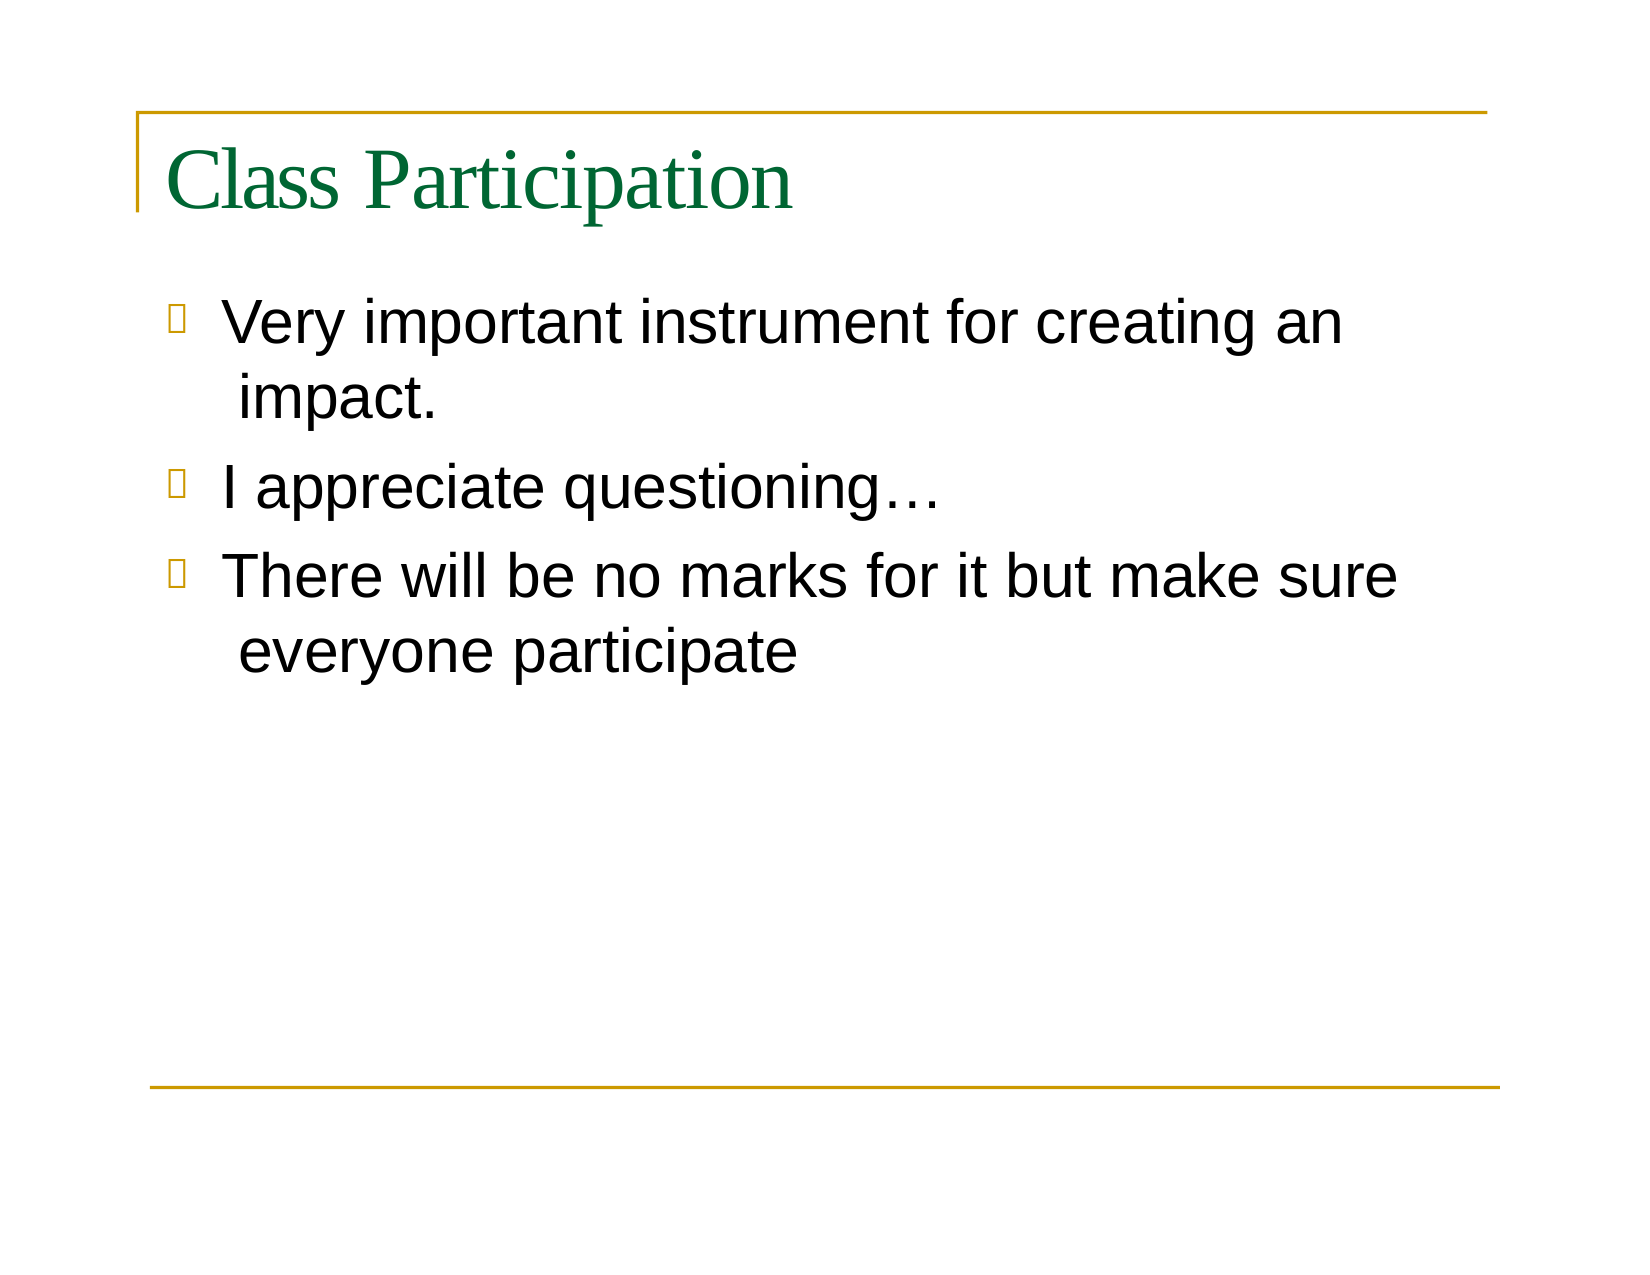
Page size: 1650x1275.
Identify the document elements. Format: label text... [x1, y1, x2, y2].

text_box Very important instrument for creating an impact. I appreciate questioning… There will be no marks for it but make sure everyone participate [162, 278, 1404, 686]
title Class Participation [162, 118, 796, 278]
